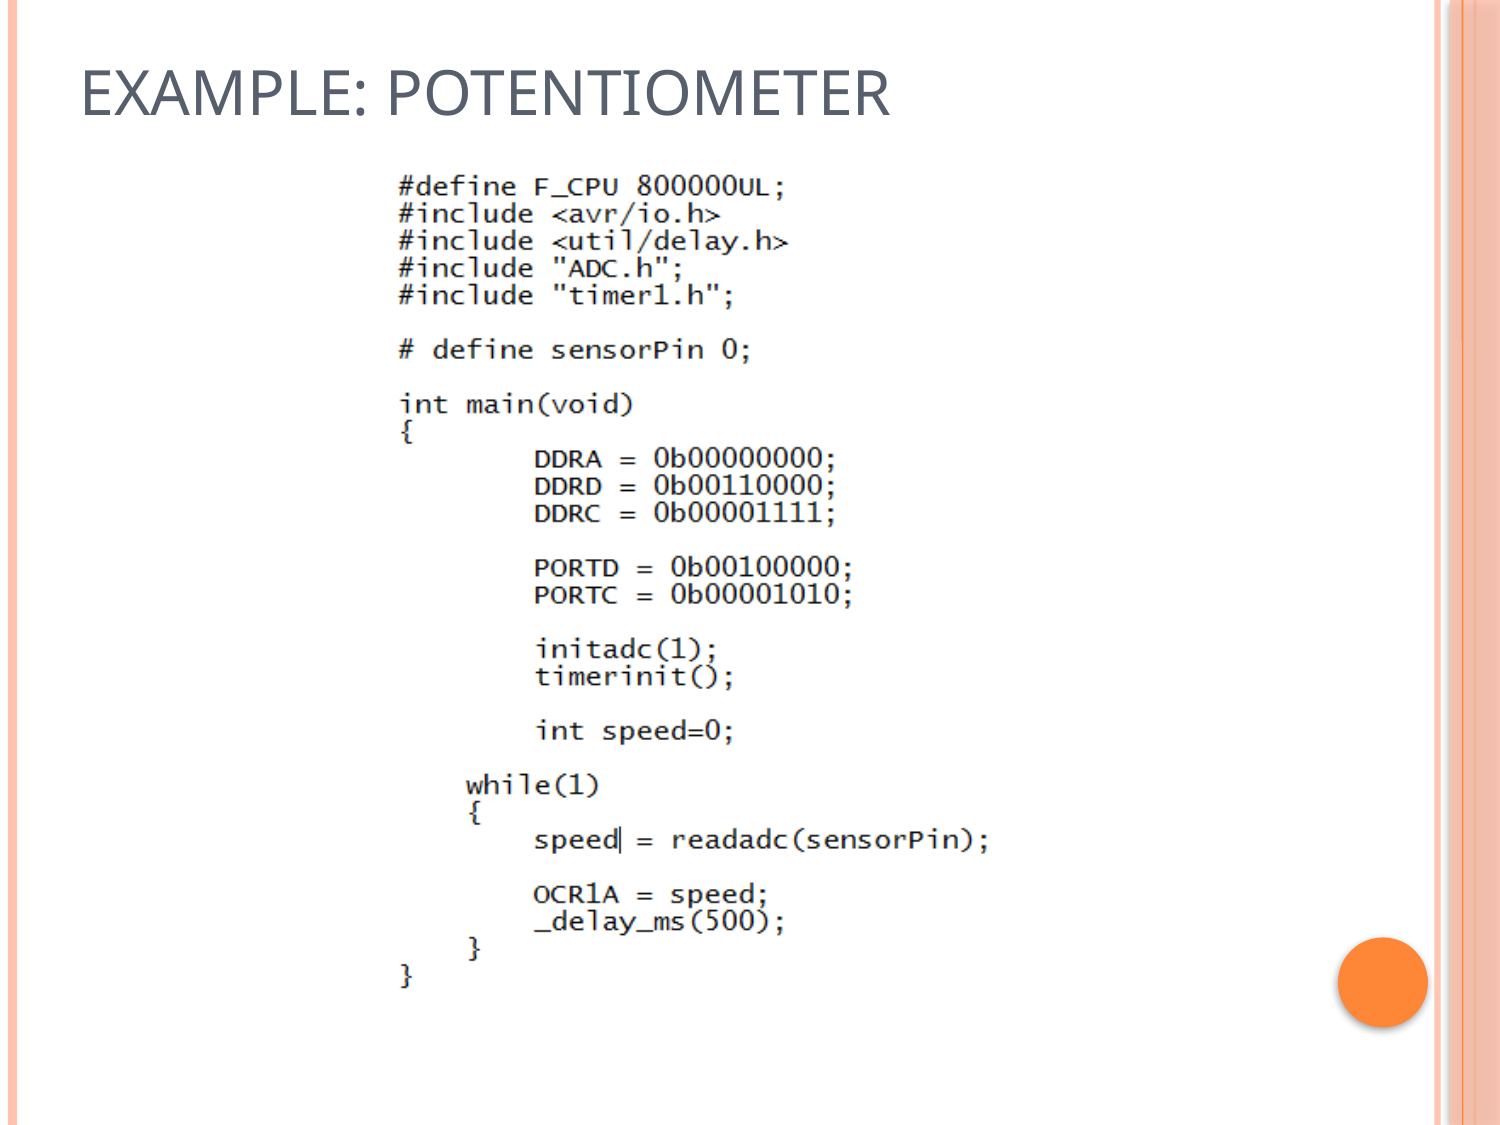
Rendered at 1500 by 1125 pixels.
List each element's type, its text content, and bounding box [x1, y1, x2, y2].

title Example: Potentiometer [64, 0, 1290, 136]
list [395, 160, 1044, 1071]
